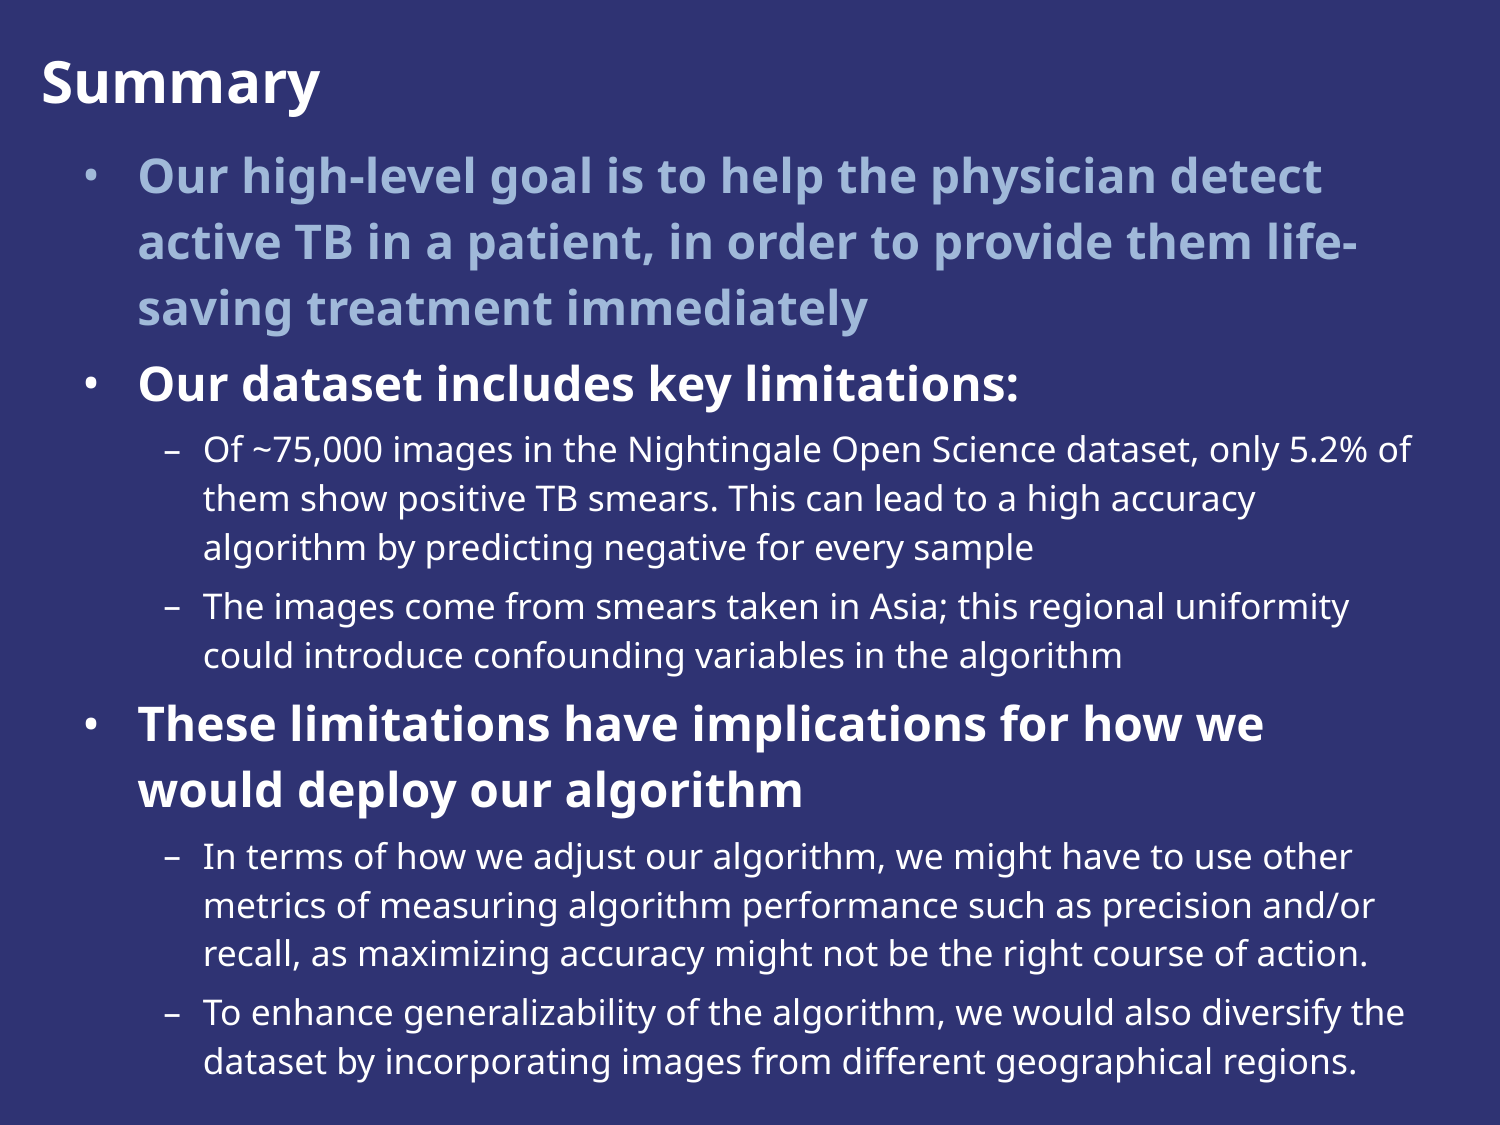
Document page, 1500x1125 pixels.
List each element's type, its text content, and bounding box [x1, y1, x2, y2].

title Summary [26, 37, 1377, 113]
list Our high-level goal is to help the physician detect active TB in a patient, in order to provide them life-saving treatment immediately Our dataset includes key limitations: Of ~75,000 images in the Nightingale Open Science dataset, only 5.2% of them show positive TB smears. This can lead to a high accuracy algorithm by predicting negative for every sample The images come from smears taken in Asia; this regional uniformity could introduce confounding variables in the algorithm These limitations have implications for how we would deploy our algorithm In terms of how we adjust our algorithm, we might have to use other metrics of measuring algorithm performance such as precision and/or recall, as maximizing accuracy might not be the right course of action. To enhance generalizability of the algorithm, we would also diversify the dataset by incorporating images from different geographical regions. [66, 129, 1432, 1088]
